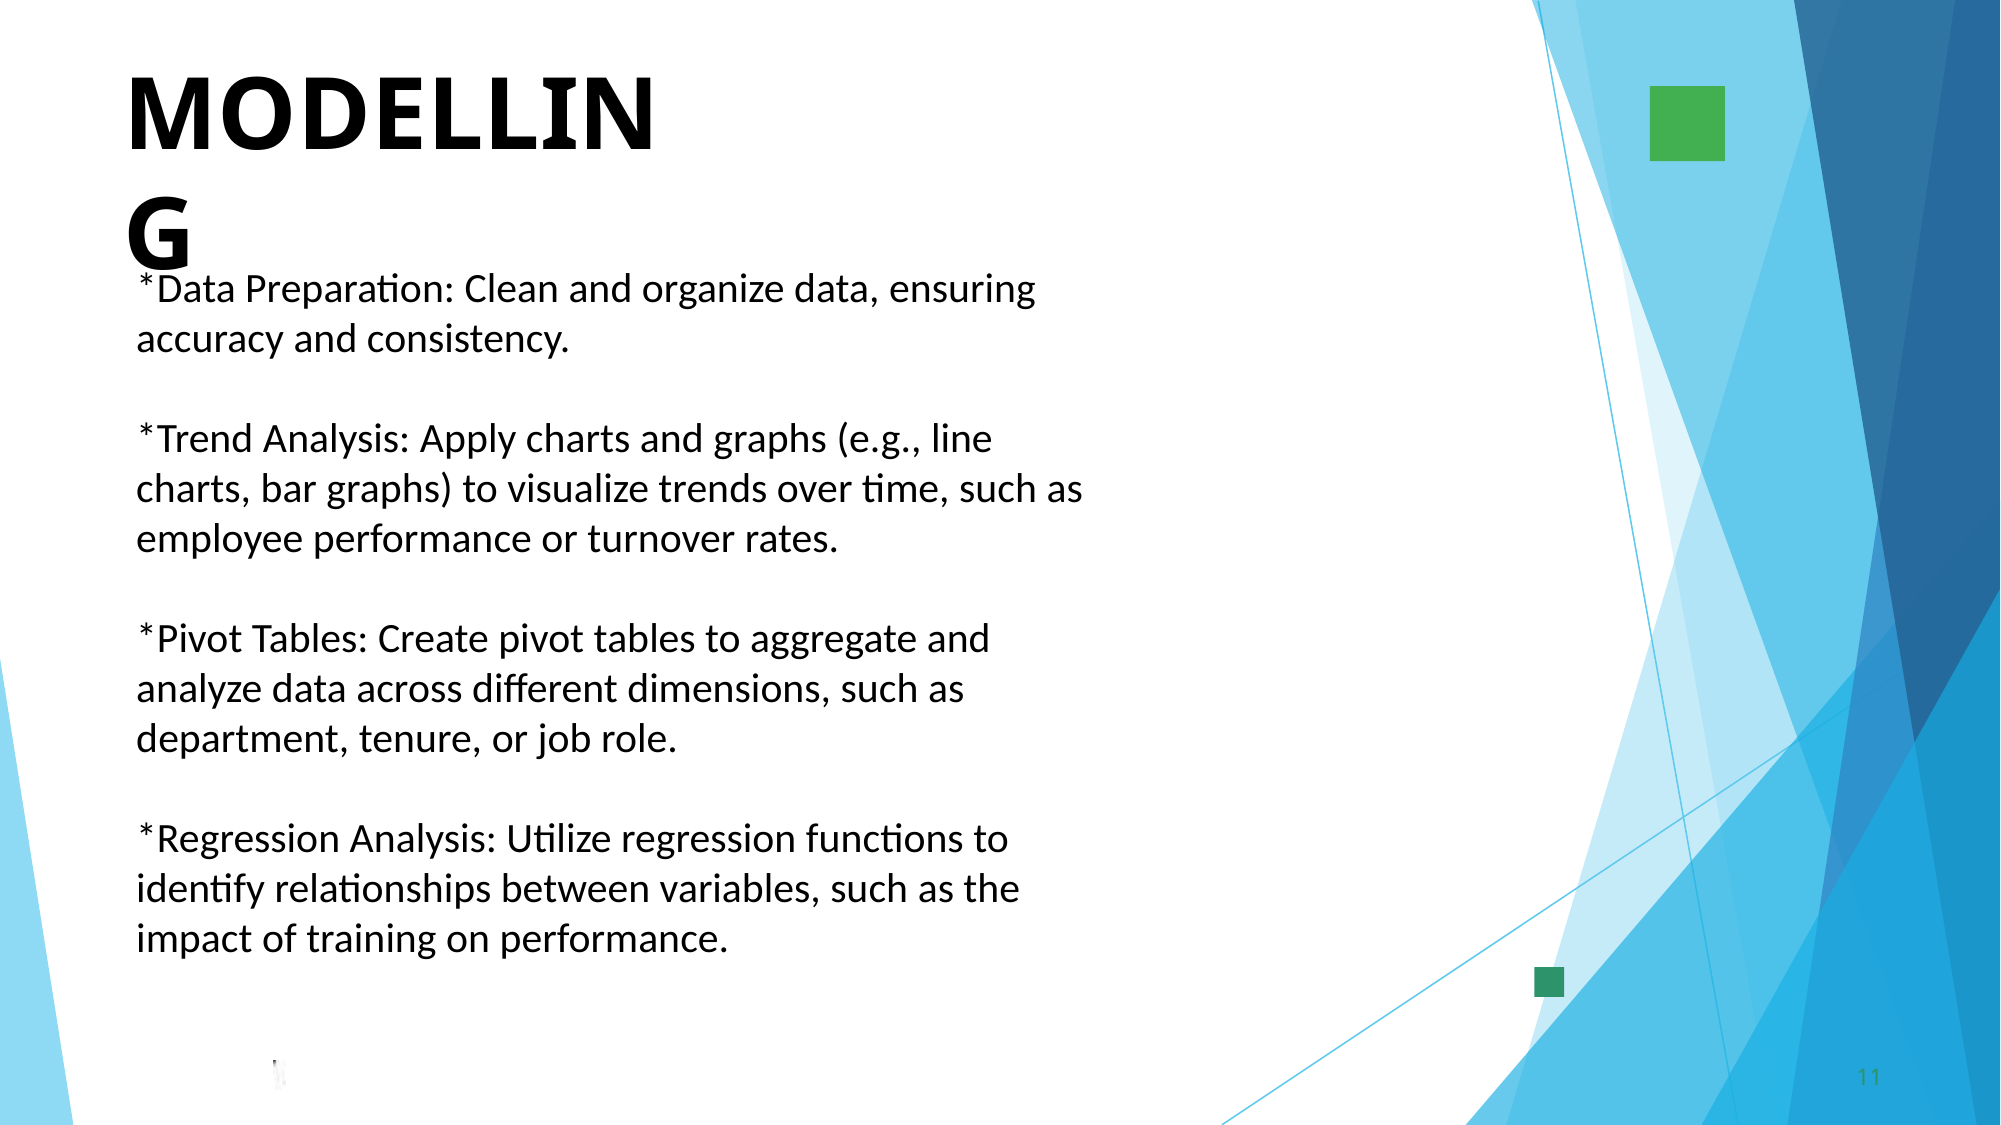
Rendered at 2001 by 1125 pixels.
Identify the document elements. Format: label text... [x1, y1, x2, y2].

text_box [1649, 86, 1725, 162]
text_box 11 [1849, 1061, 1888, 1095]
picture [273, 1060, 286, 1090]
text_box *Data Preparation: Clean and organize data, ensuring accuracy and consistency. *Trend Analysis: Apply charts and graphs (e.g., line charts, bar graphs) to visualize trends over time, such as employee performance or turnover rates. *Pivot Tables: Create pivot tables to aggregate and analyze data across different dimensions, such as department, tenure, or job role. *Regression Analysis: Utilize regression functions to identify relationships between variables, such as the impact of training on performance. [121, 253, 1123, 969]
text_box MODELLING [121, 47, 664, 253]
text_box [1534, 967, 1565, 997]
